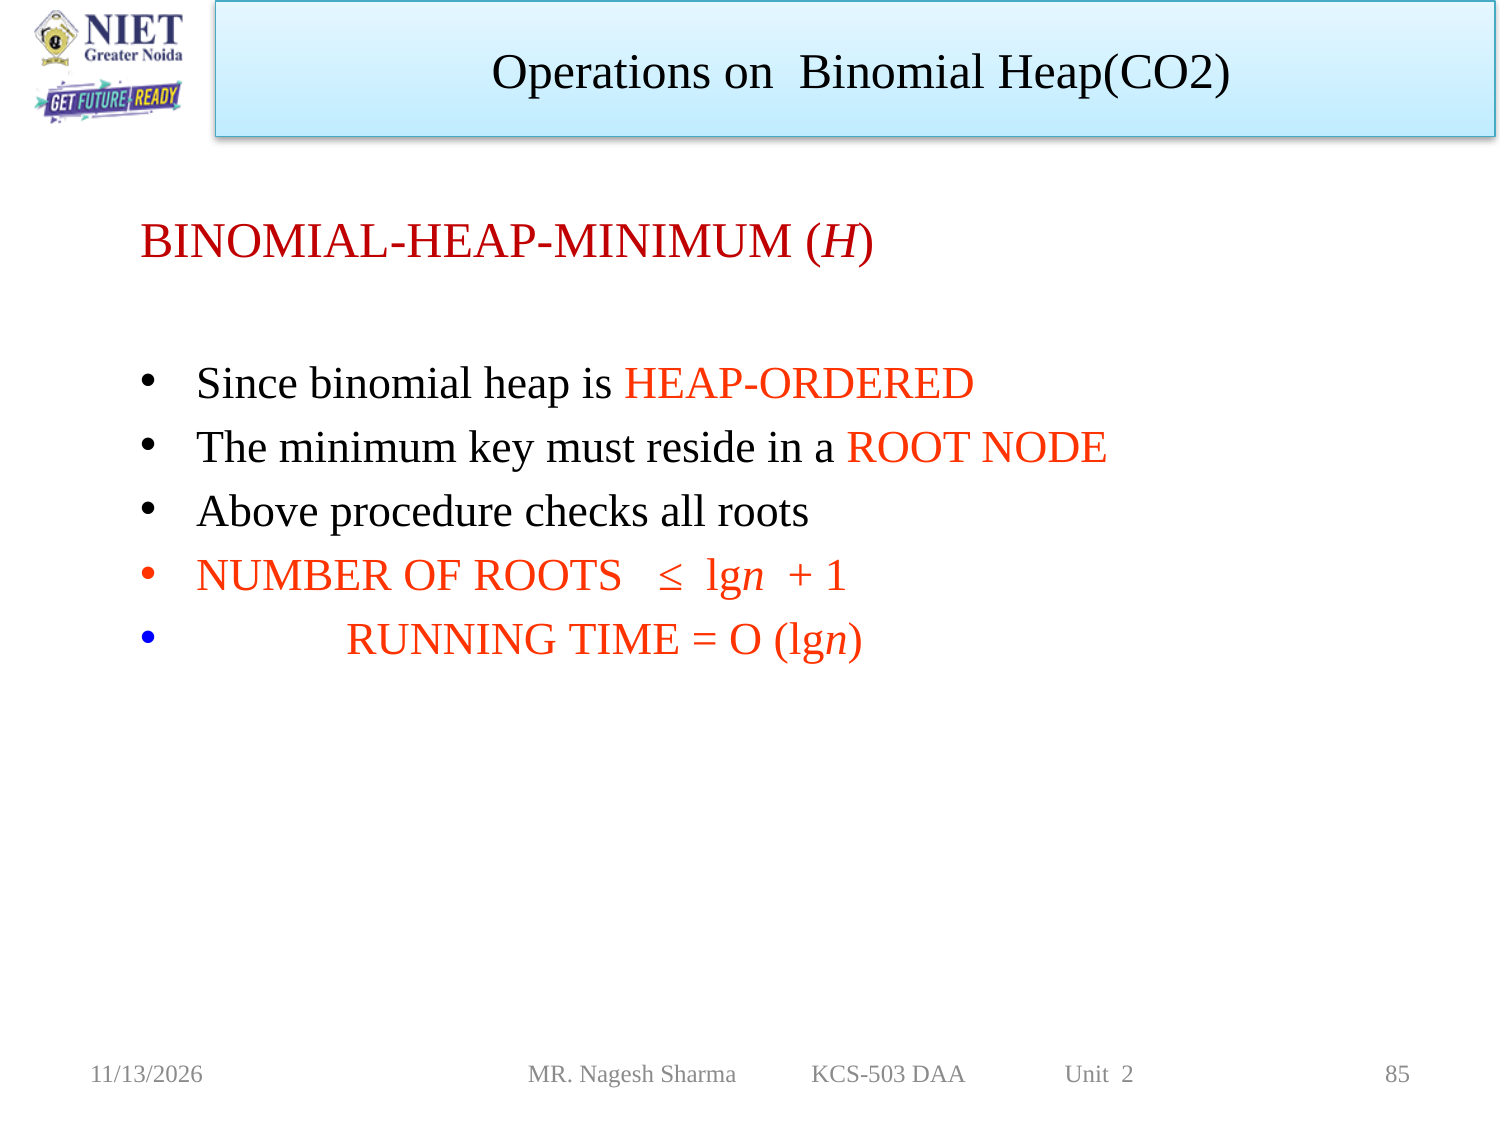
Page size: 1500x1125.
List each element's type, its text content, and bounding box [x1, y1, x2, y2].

text_box Operations on Binomial Heap(CO2) [216, 0, 1496, 137]
list BINOMIAL-HEAP-MINIMUM (H) Since binomial heap is HEAP-ORDERED The minimum key must reside in a ROOT NODE Above procedure checks all roots NUMBER OF ROOTS ≤ lgn + 1 RUNNING TIME = O (lgn) [125, 200, 1298, 852]
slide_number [75, 1042, 425, 1103]
picture [0, 0, 216, 135]
slide_number 85 [1074, 1042, 1425, 1103]
footer MR. Nagesh Sharma KCS-503 DAA Unit 2 [512, 1042, 1074, 1103]
